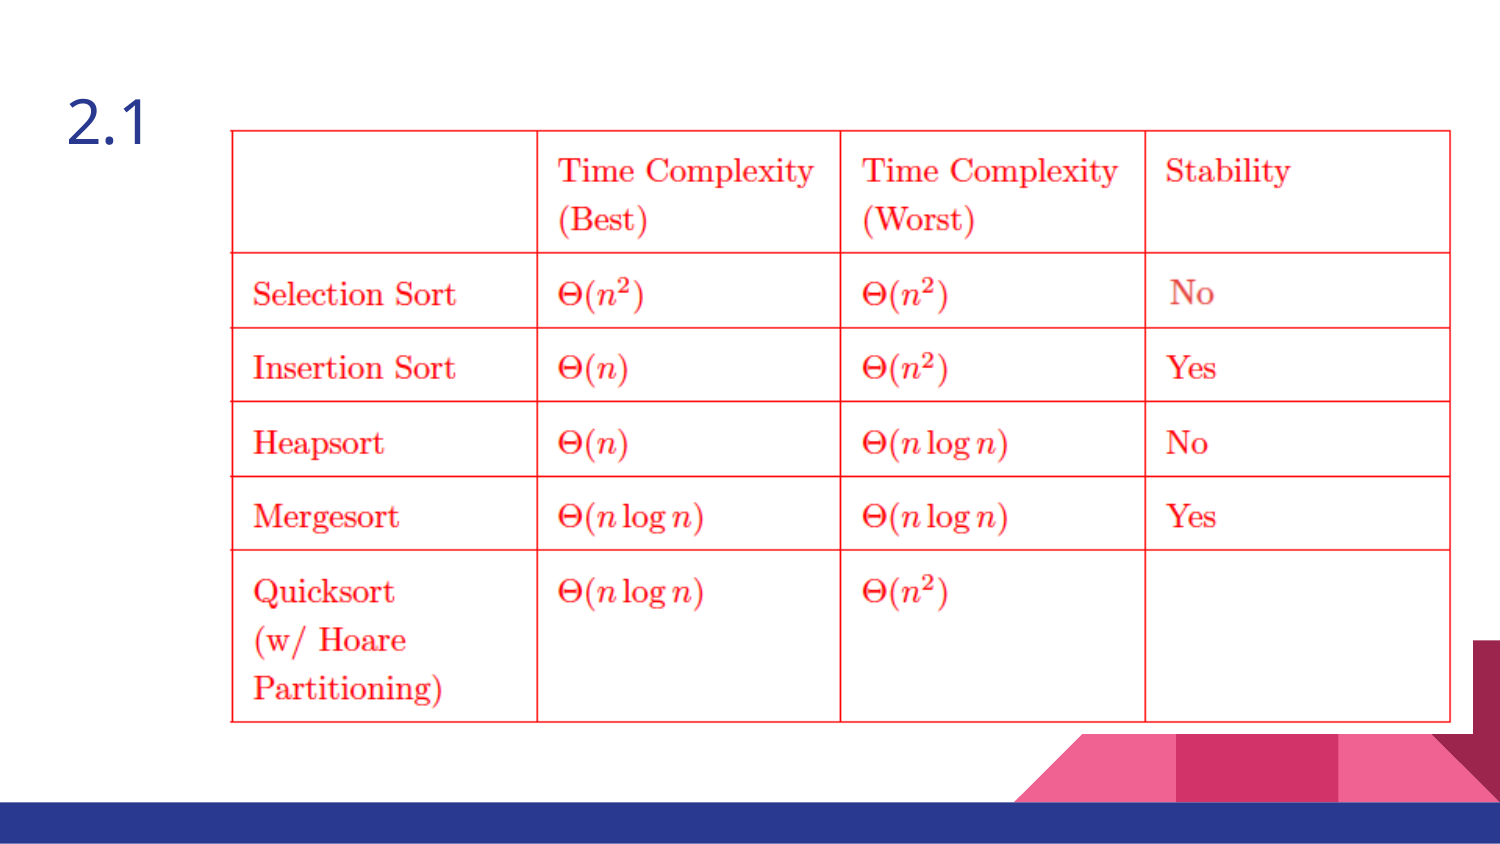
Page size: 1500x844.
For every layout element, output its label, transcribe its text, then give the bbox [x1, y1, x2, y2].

picture [221, 109, 1474, 734]
title 2.1 [51, 67, 1449, 167]
